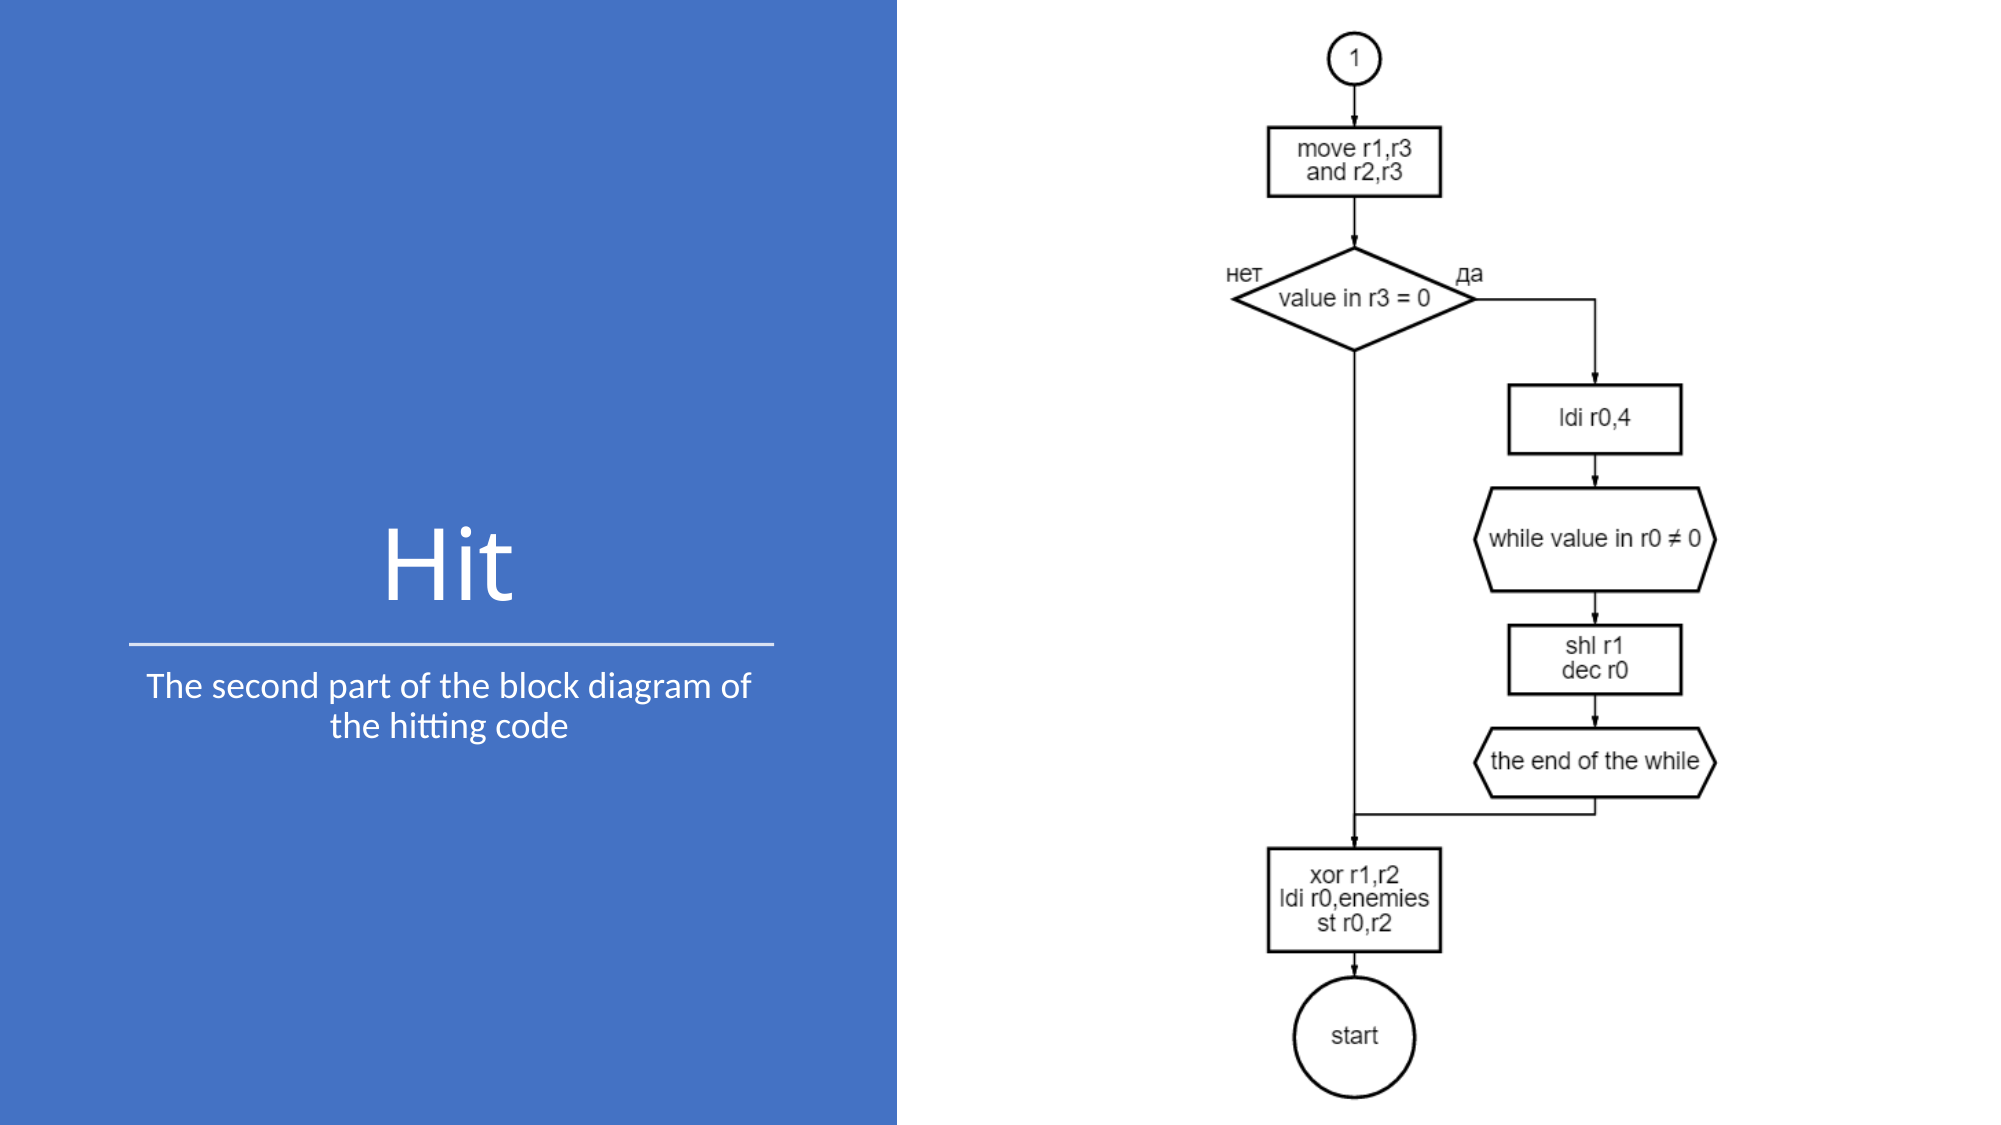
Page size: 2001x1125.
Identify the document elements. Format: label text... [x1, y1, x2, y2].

title Hit [37, 131, 857, 630]
list The second part of the block diagram of the hitting code [104, 658, 795, 1021]
text_box [0, 0, 898, 1125]
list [1200, 0, 1750, 1125]
